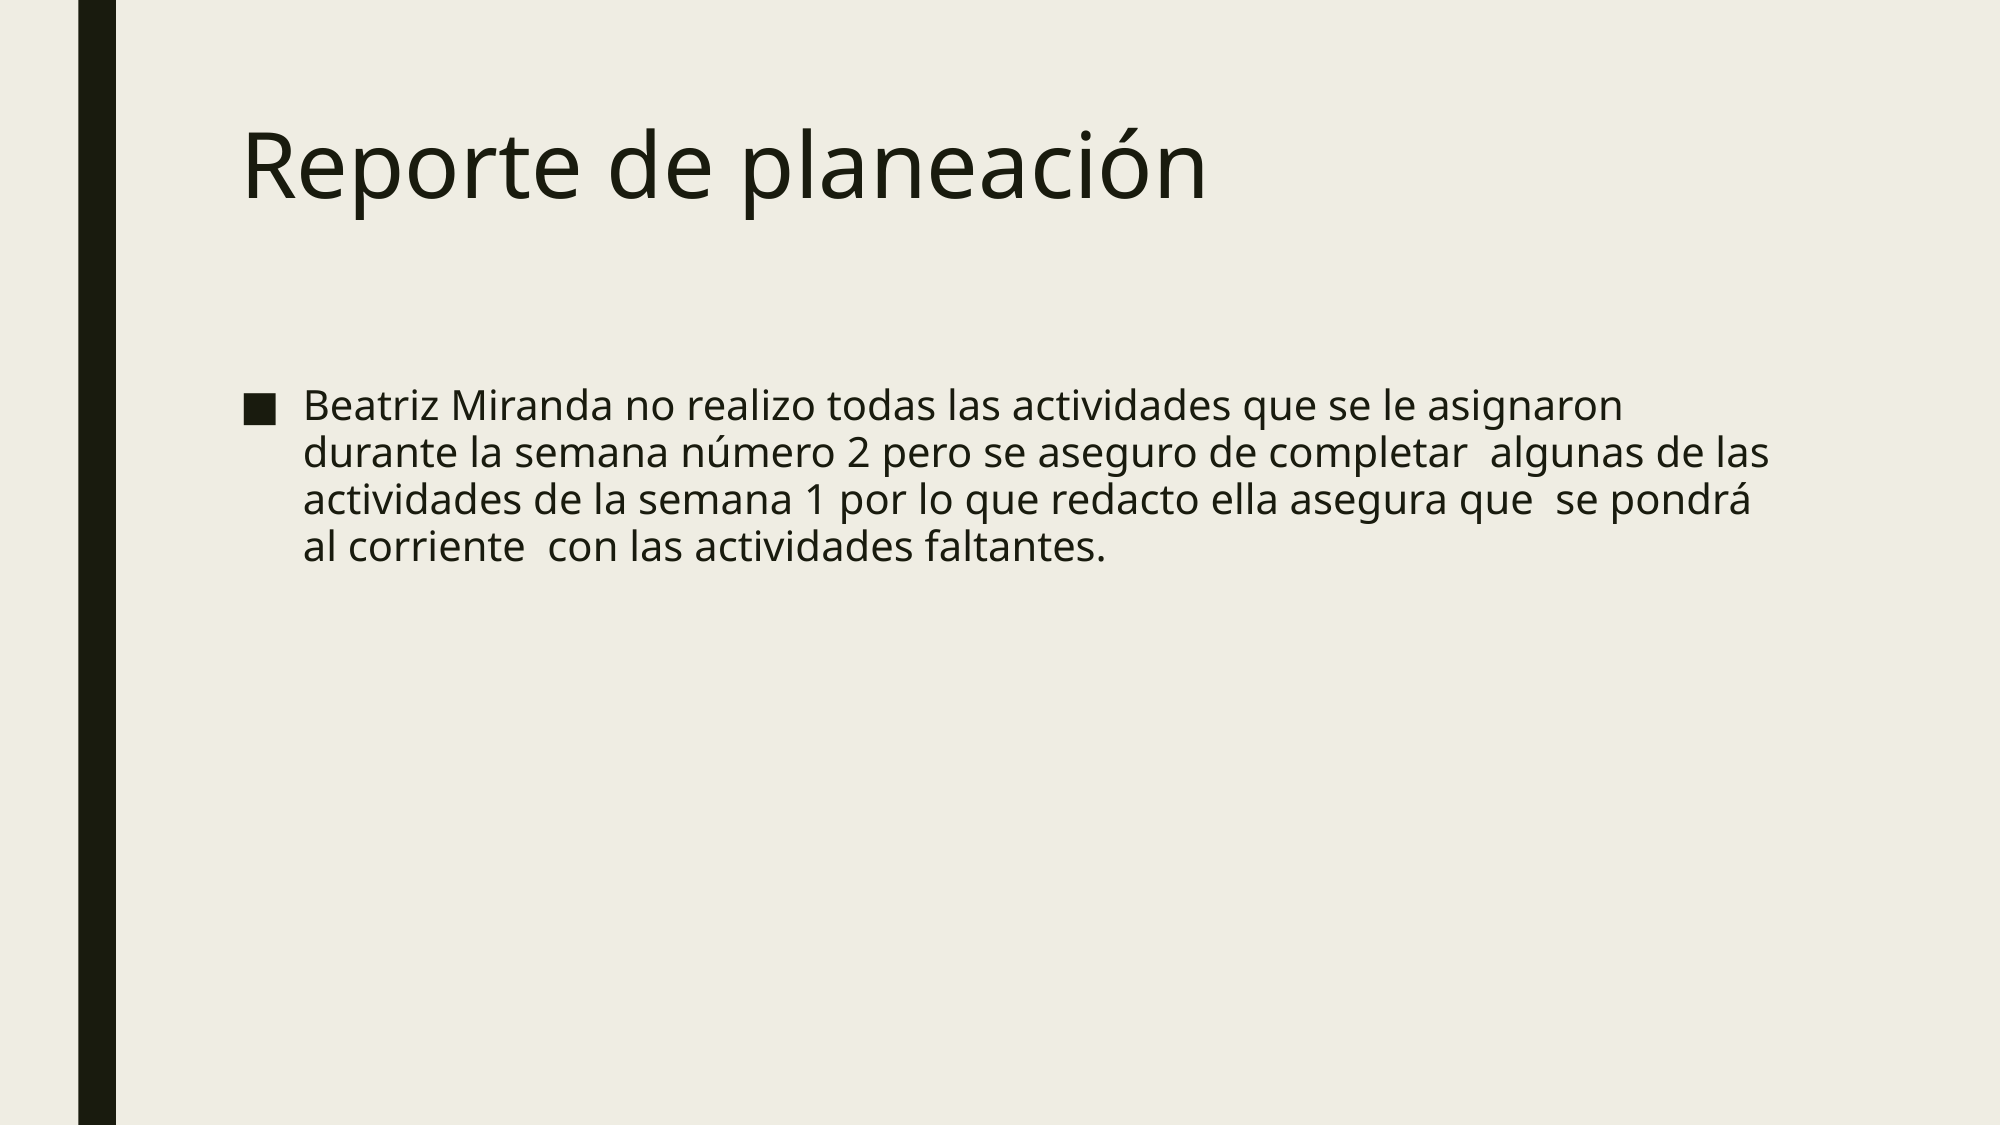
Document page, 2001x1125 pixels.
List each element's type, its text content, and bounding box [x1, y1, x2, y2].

title Reporte de planeación [225, 112, 1800, 357]
list Beatriz Miranda no realizo todas las actividades que se le asignaron durante la semana número 2 pero se aseguro de completar algunas de las actividades de la semana 1 por lo que redacto ella asegura que se pondrá al corriente con las actividades faltantes. [225, 375, 1800, 963]
